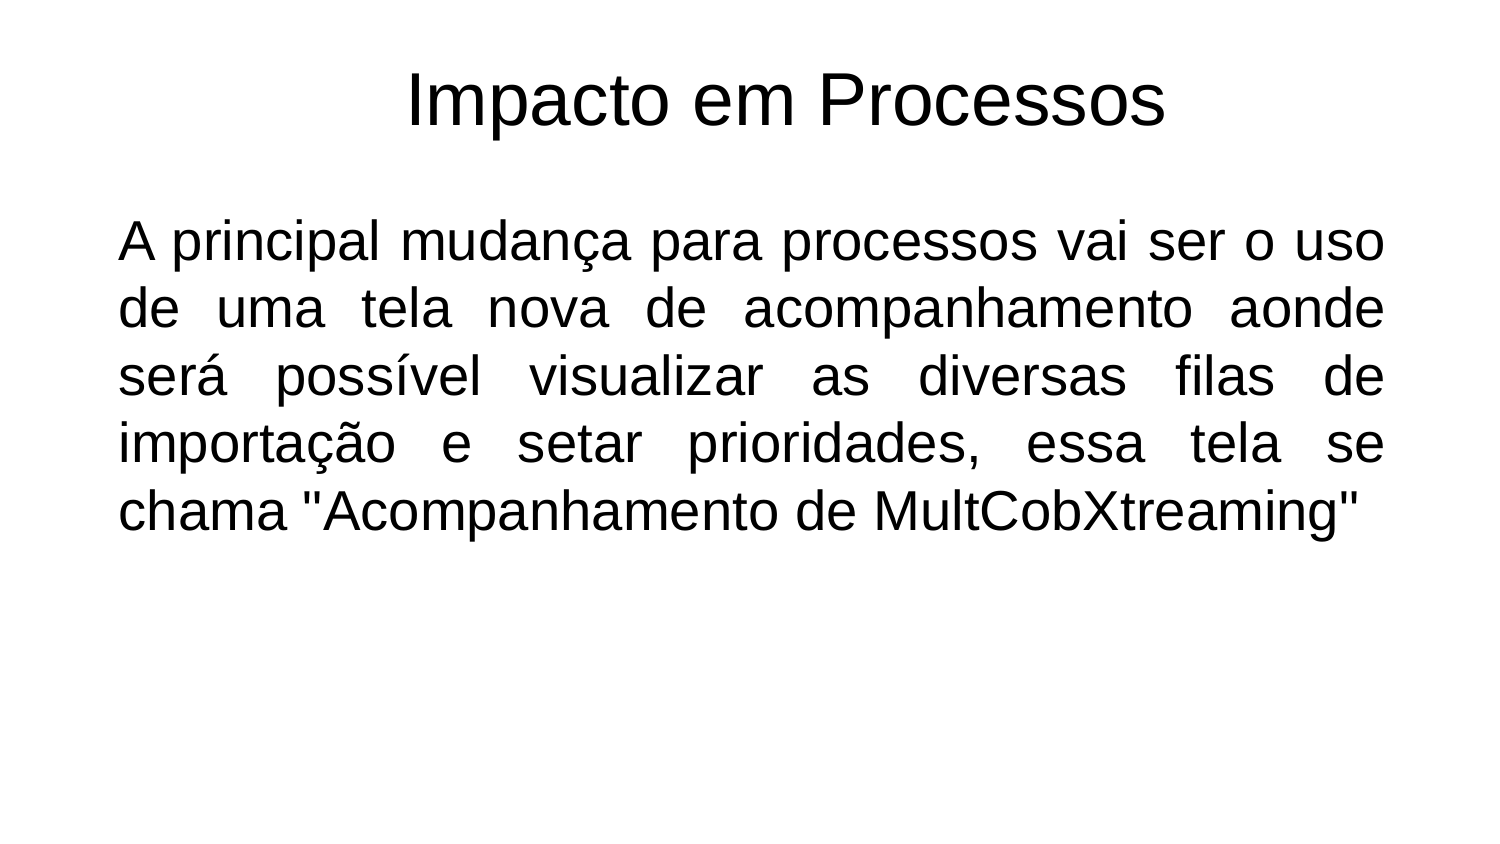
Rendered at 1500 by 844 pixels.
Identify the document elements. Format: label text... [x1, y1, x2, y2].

title Impacto em Processos [251, 22, 1322, 156]
text_box A principal mudança para processos vai ser o uso de uma tela nova de acompanhamento aonde será possível visualizar as diversas filas de importação e setar prioridades, essa tela se chama "Acompanhamento de MultCobXtreaming" [103, 188, 1401, 659]
